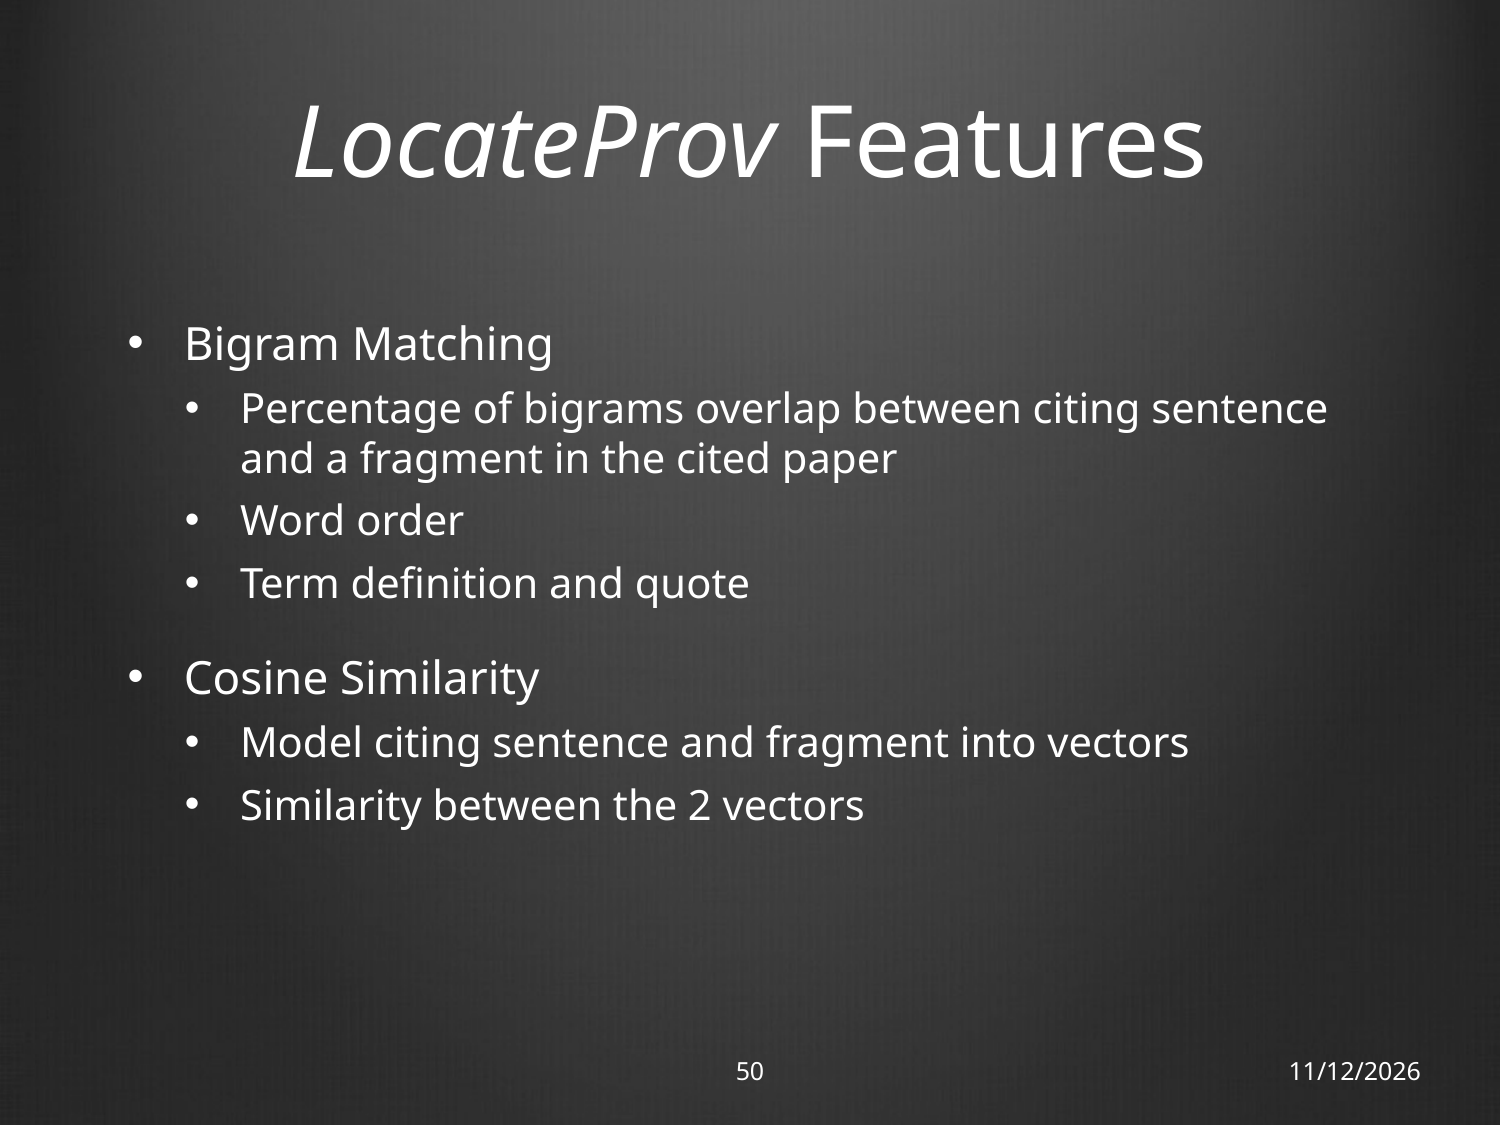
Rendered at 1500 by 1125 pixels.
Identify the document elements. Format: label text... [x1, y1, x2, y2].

title LocateProv Features [112, 19, 1388, 255]
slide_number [1086, 1042, 1436, 1103]
slide_number 50 [693, 1042, 807, 1103]
list Bigram Matching Percentage of bigrams overlap between citing sentence and a fragment in the cited paper Word order Term definition and quote Cosine Similarity Model citing sentence and fragment into vectors Similarity between the 2 vectors [112, 306, 1388, 1005]
